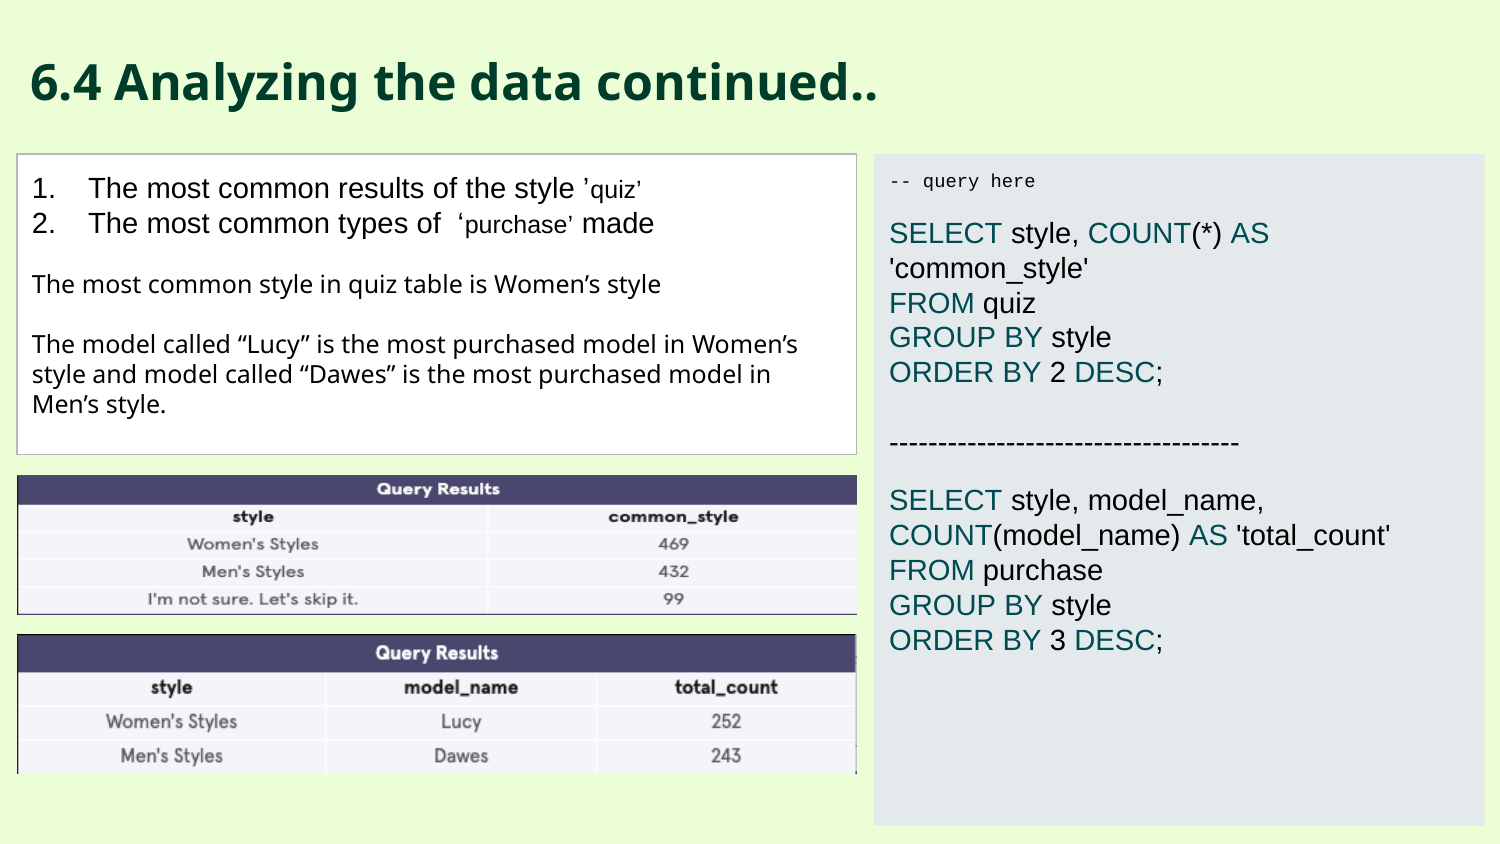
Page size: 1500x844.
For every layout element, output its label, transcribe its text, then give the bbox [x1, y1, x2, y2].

picture [16, 634, 857, 775]
text_box 6.4 Analyzing the data continued.. [15, 45, 1397, 126]
picture [16, 474, 857, 615]
text_box -- query here SELECT style, COUNT(*) AS 'common_style' FROM quiz GROUP BY style ORDER BY 2 DESC; ------------------------------------ SELECT style, model_name, COUNT(model_name) AS 'total_count' FROM purchase GROUP BY style ORDER BY 3 DESC; [874, 153, 1485, 826]
text_box The most common results of the style ’quiz’ The most common types of ‘purchase’ made The most common style in quiz table is Women’s style The model called “Lucy” is the most purchased model in Women’s style and model called “Dawes” is the most purchased model in Men’s style. [16, 153, 857, 455]
